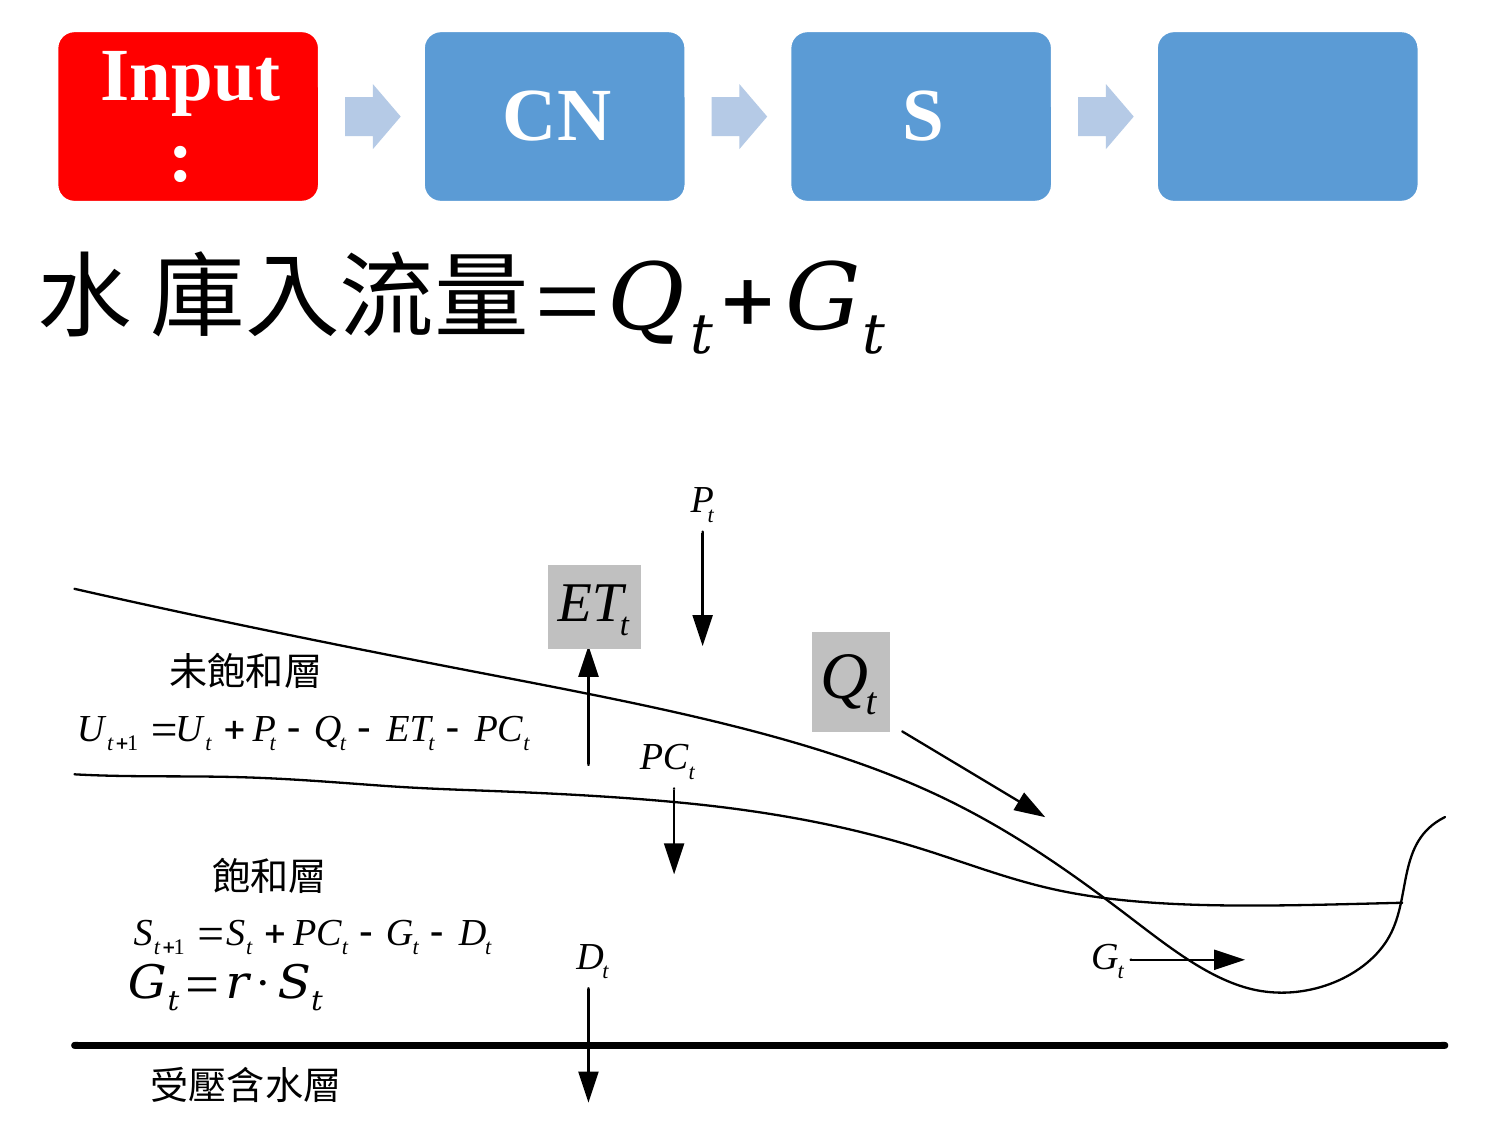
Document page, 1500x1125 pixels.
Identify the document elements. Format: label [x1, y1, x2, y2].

text_box [37, 469, 1463, 1125]
